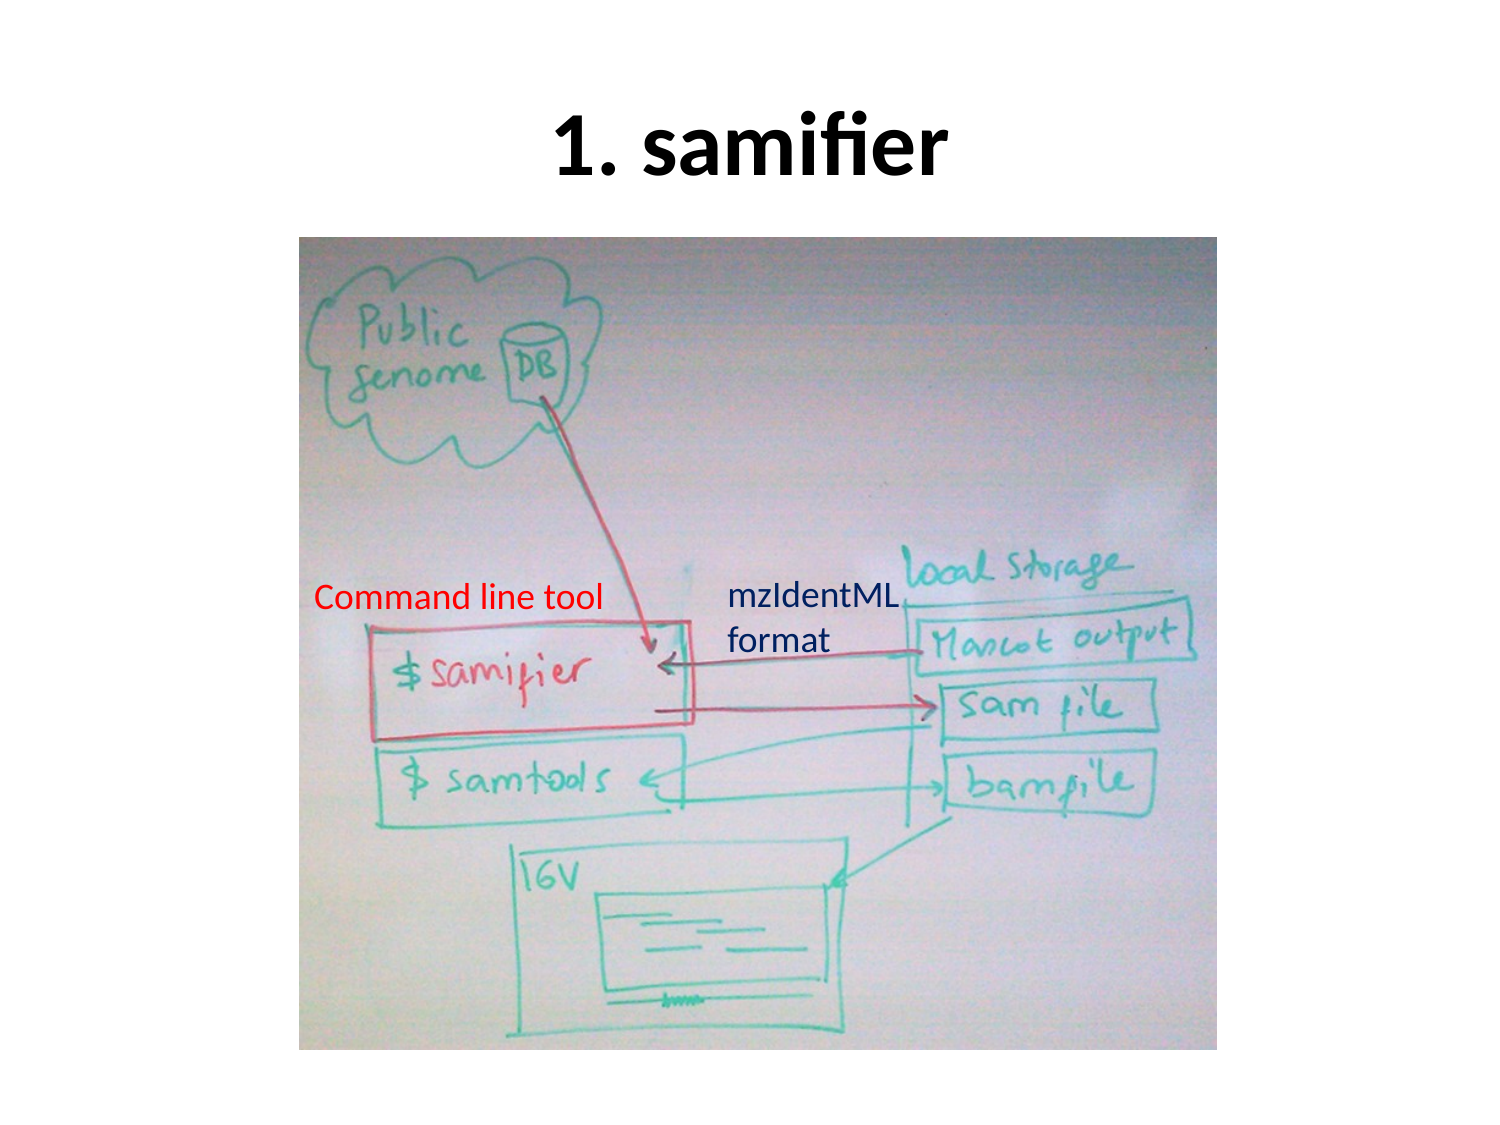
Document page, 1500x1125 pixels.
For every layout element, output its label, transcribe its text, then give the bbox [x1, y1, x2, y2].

title 1. samifier [75, 45, 1425, 233]
picture [299, 237, 1217, 1051]
